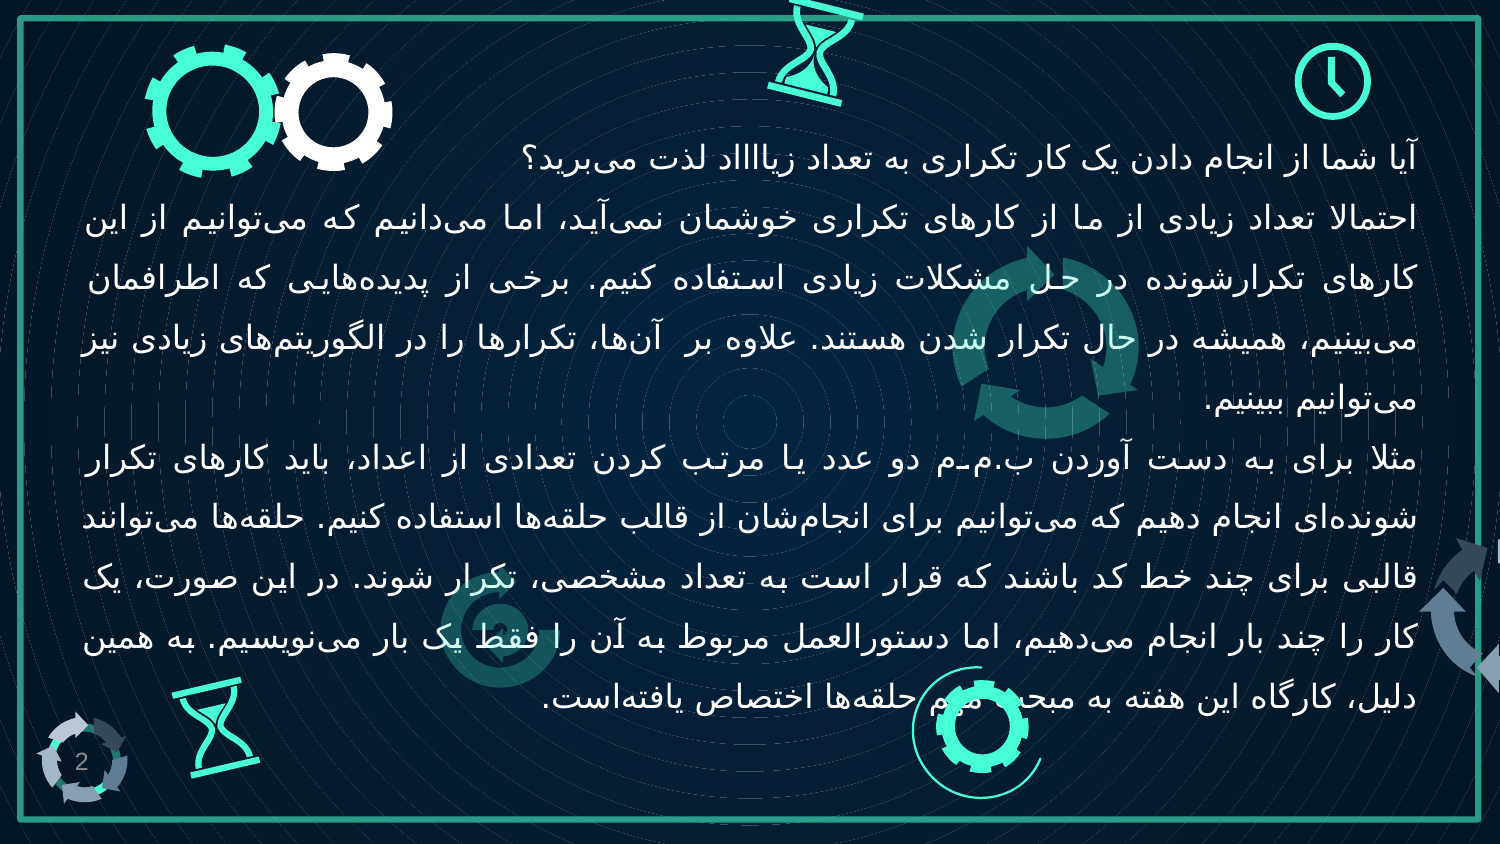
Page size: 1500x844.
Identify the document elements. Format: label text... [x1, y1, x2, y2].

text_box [935, 245, 1139, 439]
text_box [1281, 42, 1372, 121]
text_box [936, 680, 1029, 774]
text_box [144, 44, 281, 178]
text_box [777, 2, 854, 100]
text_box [1418, 537, 1500, 694]
text_box آیا شما از انجام دادن یک کار تکراری به تعداد زیااااد لذت می‌برید؟ احتمالا تعداد زیادی از ما از کارهای تکراری خوشمان نمی‌آید، اما می‌دانیم که می‌توانیم از این کارهای تکرارشونده در حل مشکلات زیادی استفاده کنیم. برخی از پدیده‌هایی که اطرافمان می‌بینیم، همیشه در حال تکرار شدن هستند. علاوه بر آن‌ها، تکرارها را در الگوریتم‌های زیادی نیز می‌توانیم ببینیم. مثلا برای به دست آوردن ب.م.م دو عدد یا مرتب کردن تعدادی از اعداد، باید کارهای تکرار شونده‌ای انجام دهیم که می‌توانیم برای انجام‌شان از قالب حلقه‌ها استفاده کنیم. حلقه‌ها می‌توانند قالبی برای چند خط کد باشند که قرار است به تعداد مشخصی، تکرار شوند. در این صورت، یک کار را چند بار انجام می‌دهیم، اما دستورالعمل مربوط به آن را فقط یک بار می‌نویسیم. به همین دلیل، کارگاه این هفته به مبحث مهم حلقه‌ها اختصاص یافته‌است. [65, 126, 1434, 706]
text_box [180, 683, 252, 772]
text_box [274, 53, 393, 172]
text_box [35, 711, 128, 804]
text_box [420, 563, 561, 688]
